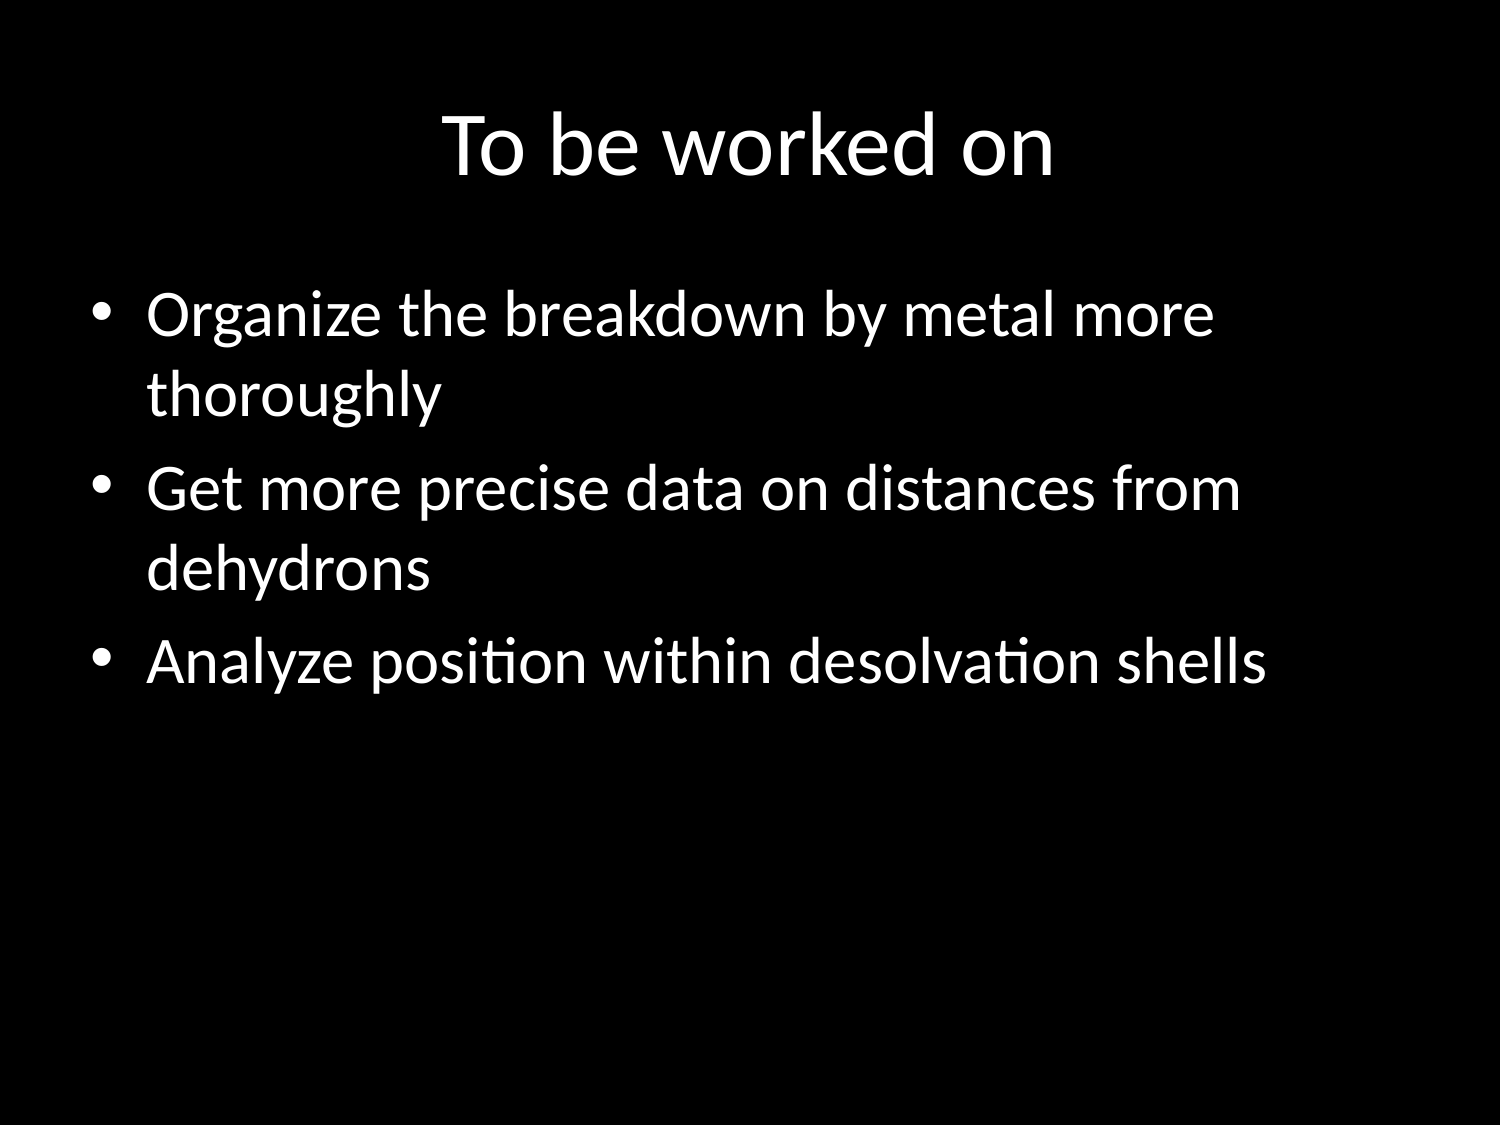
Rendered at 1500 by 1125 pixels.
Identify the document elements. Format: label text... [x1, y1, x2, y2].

title To be worked on [75, 45, 1425, 233]
list Organize the breakdown by metal more thoroughly Get more precise data on distances from dehydrons Analyze position within desolvation shells [75, 262, 1425, 1005]
